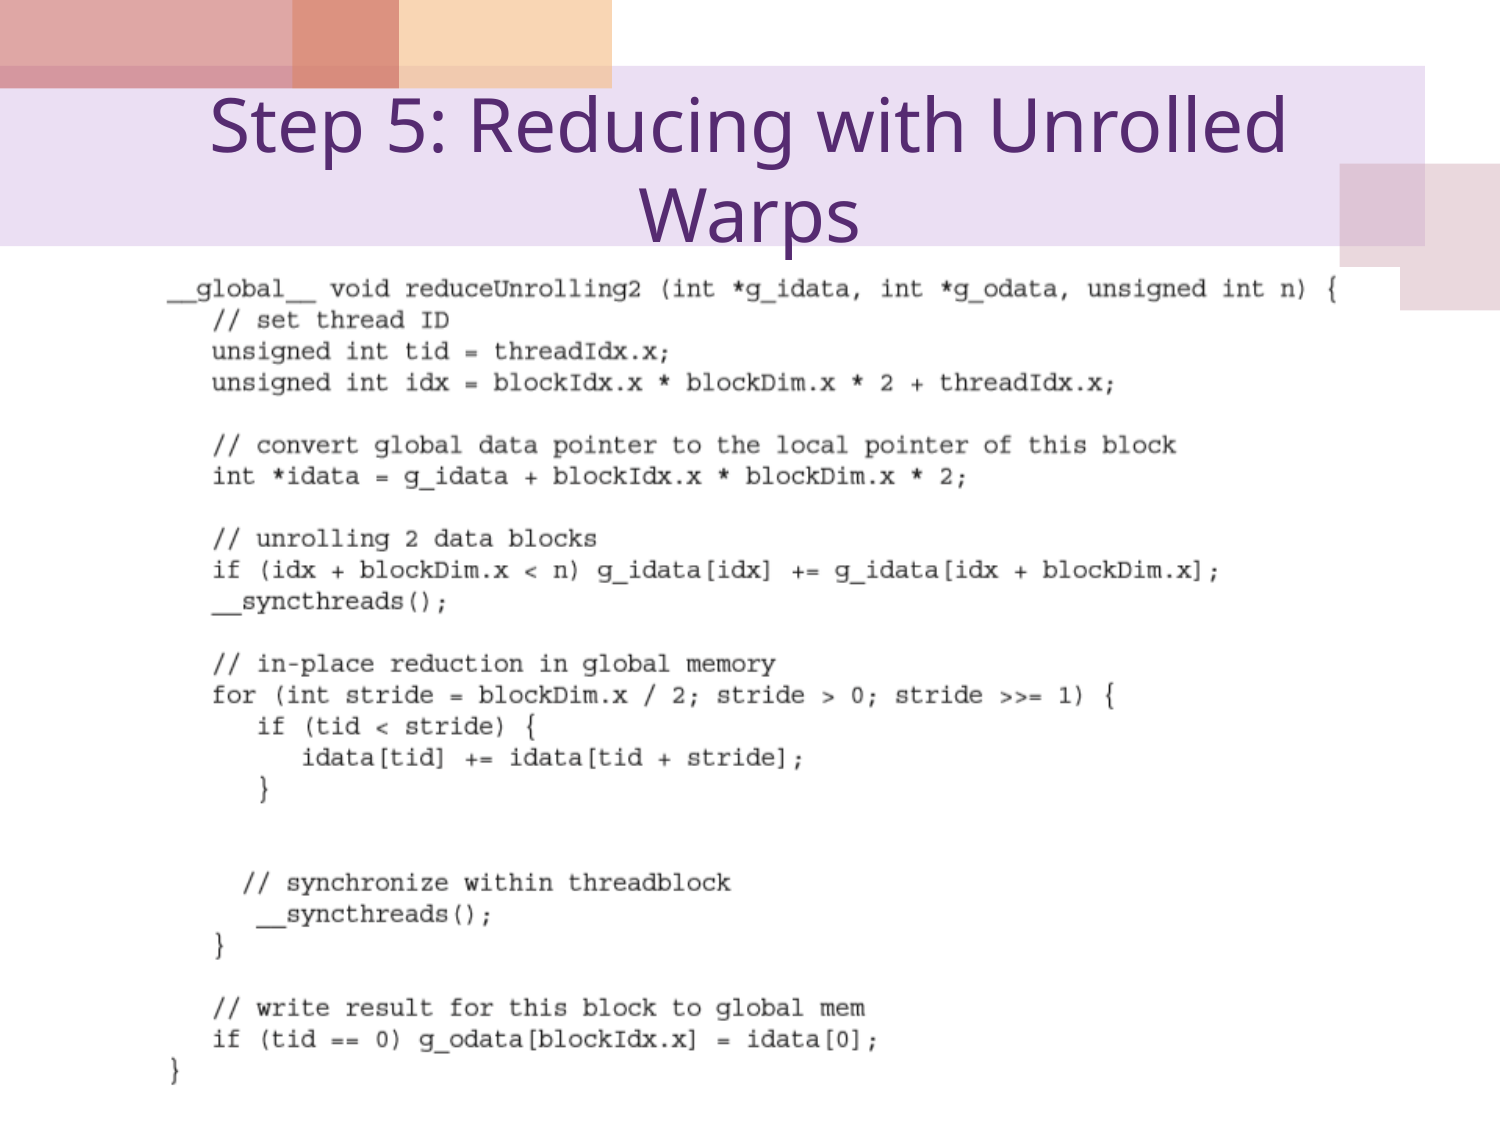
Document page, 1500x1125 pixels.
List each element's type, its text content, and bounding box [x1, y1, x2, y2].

title Step 5: Reducing with Unrolled Warps [75, 88, 1425, 247]
picture [103, 266, 1400, 1096]
